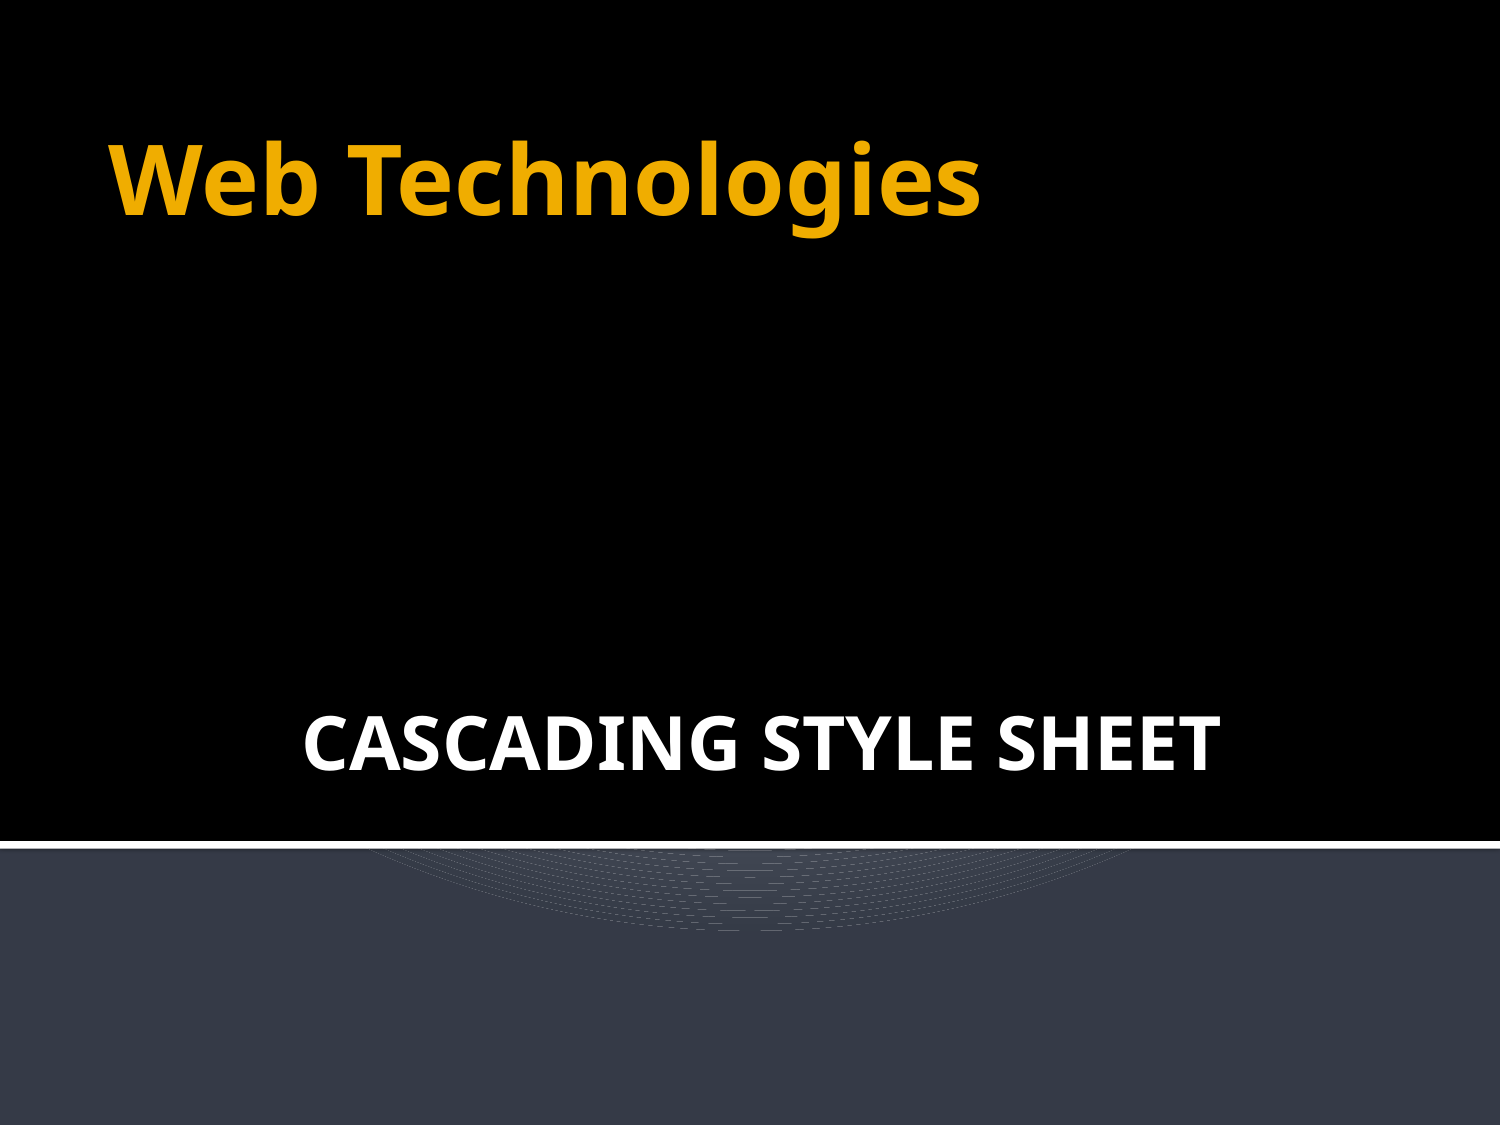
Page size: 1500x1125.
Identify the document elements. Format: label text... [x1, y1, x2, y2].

title Web Technologies [93, 117, 1419, 392]
subtitle CASCADING STYLE SHEET [93, 539, 1419, 786]
